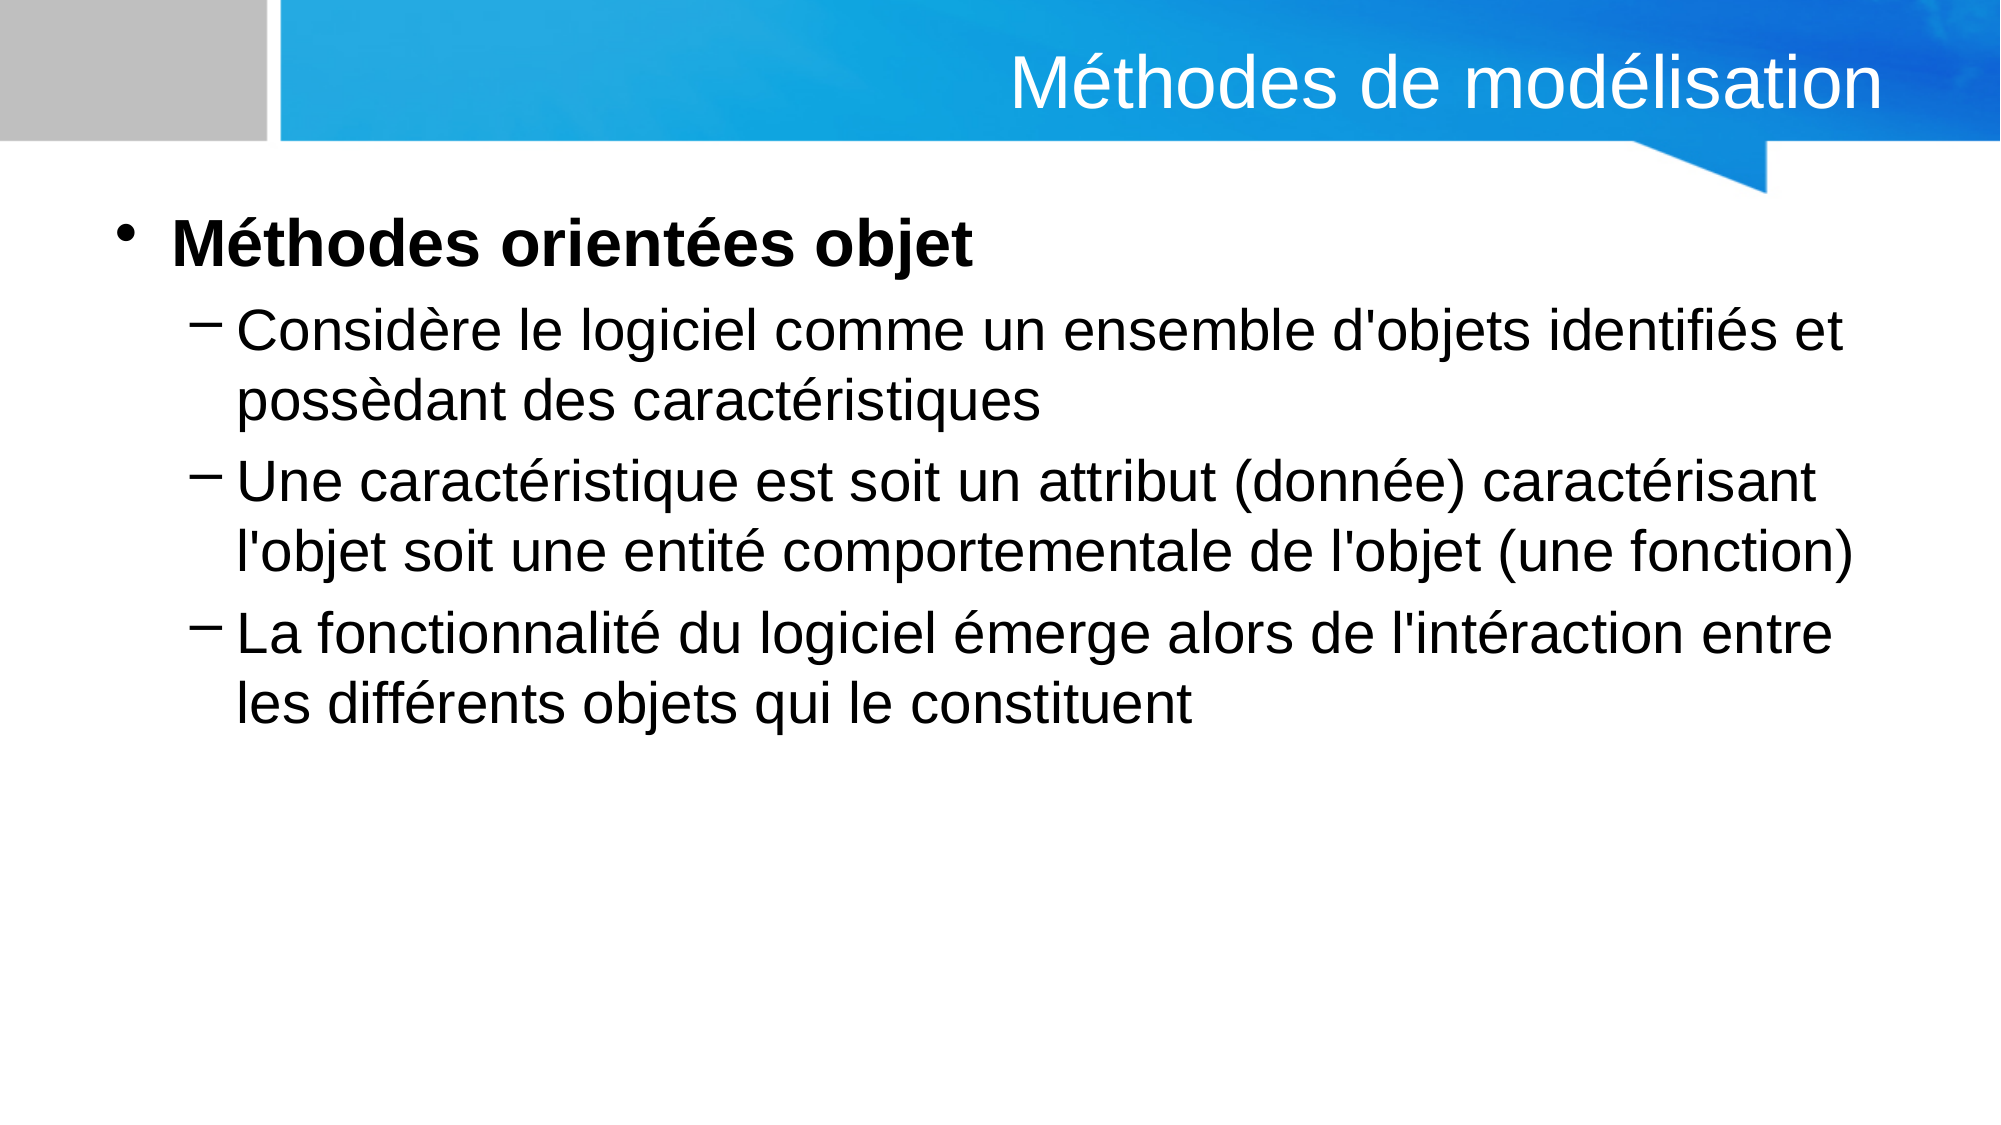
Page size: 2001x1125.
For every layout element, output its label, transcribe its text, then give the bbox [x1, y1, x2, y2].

title Méthodes de modélisation [99, 30, 1901, 127]
list Méthodes orientées objet Considère le logiciel comme un ensemble d'objets identifiés et possèdant des caractéristiques Une caractéristique est soit un attribut (donnée) caractérisant l'objet soit une entité comportementale de l'objet (une fonction) La fonctionnalité du logiciel émerge alors de l'intéraction entre les différents objets qui le constituent [99, 192, 1901, 1006]
picture [0, 0, 2000, 1125]
